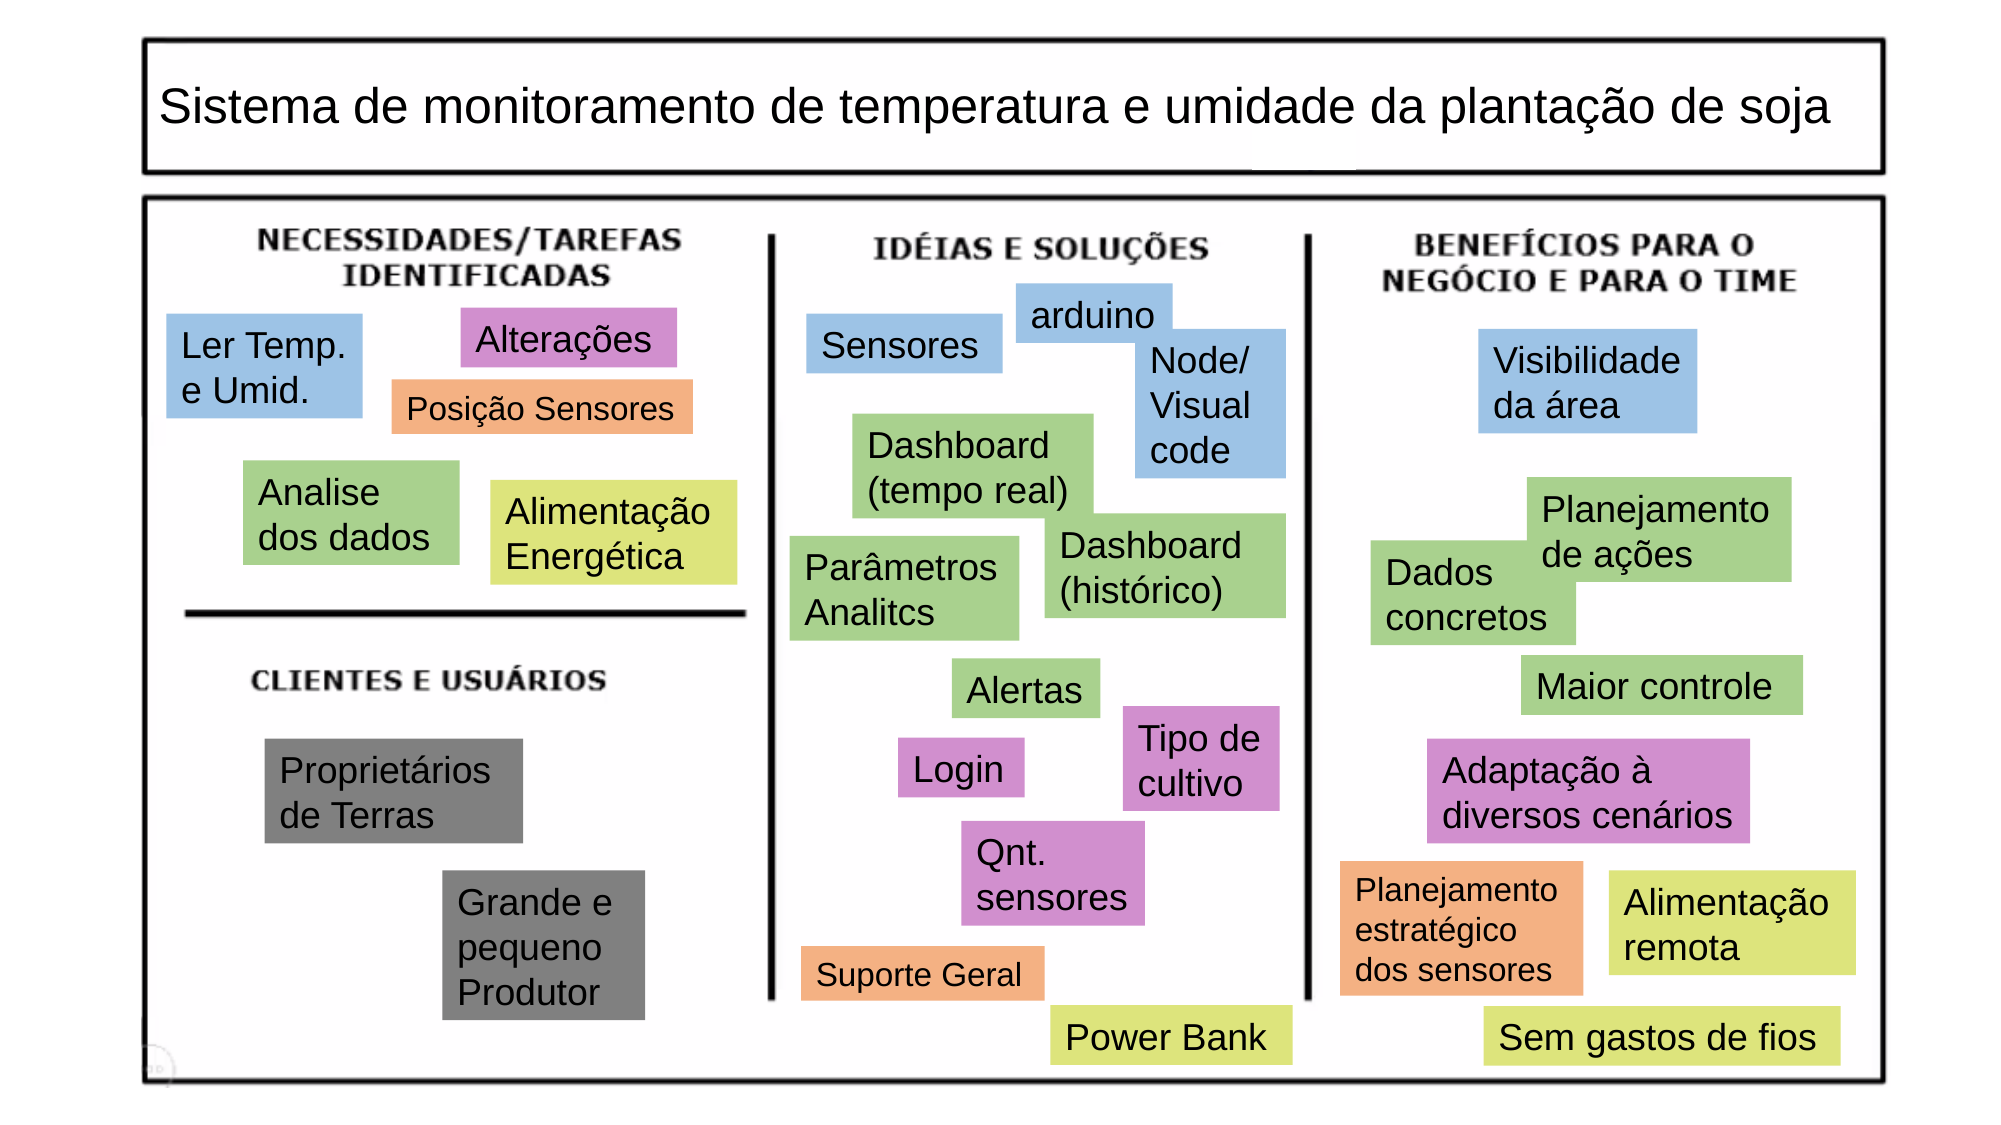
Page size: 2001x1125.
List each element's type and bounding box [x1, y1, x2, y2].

picture [141, 35, 1891, 1089]
